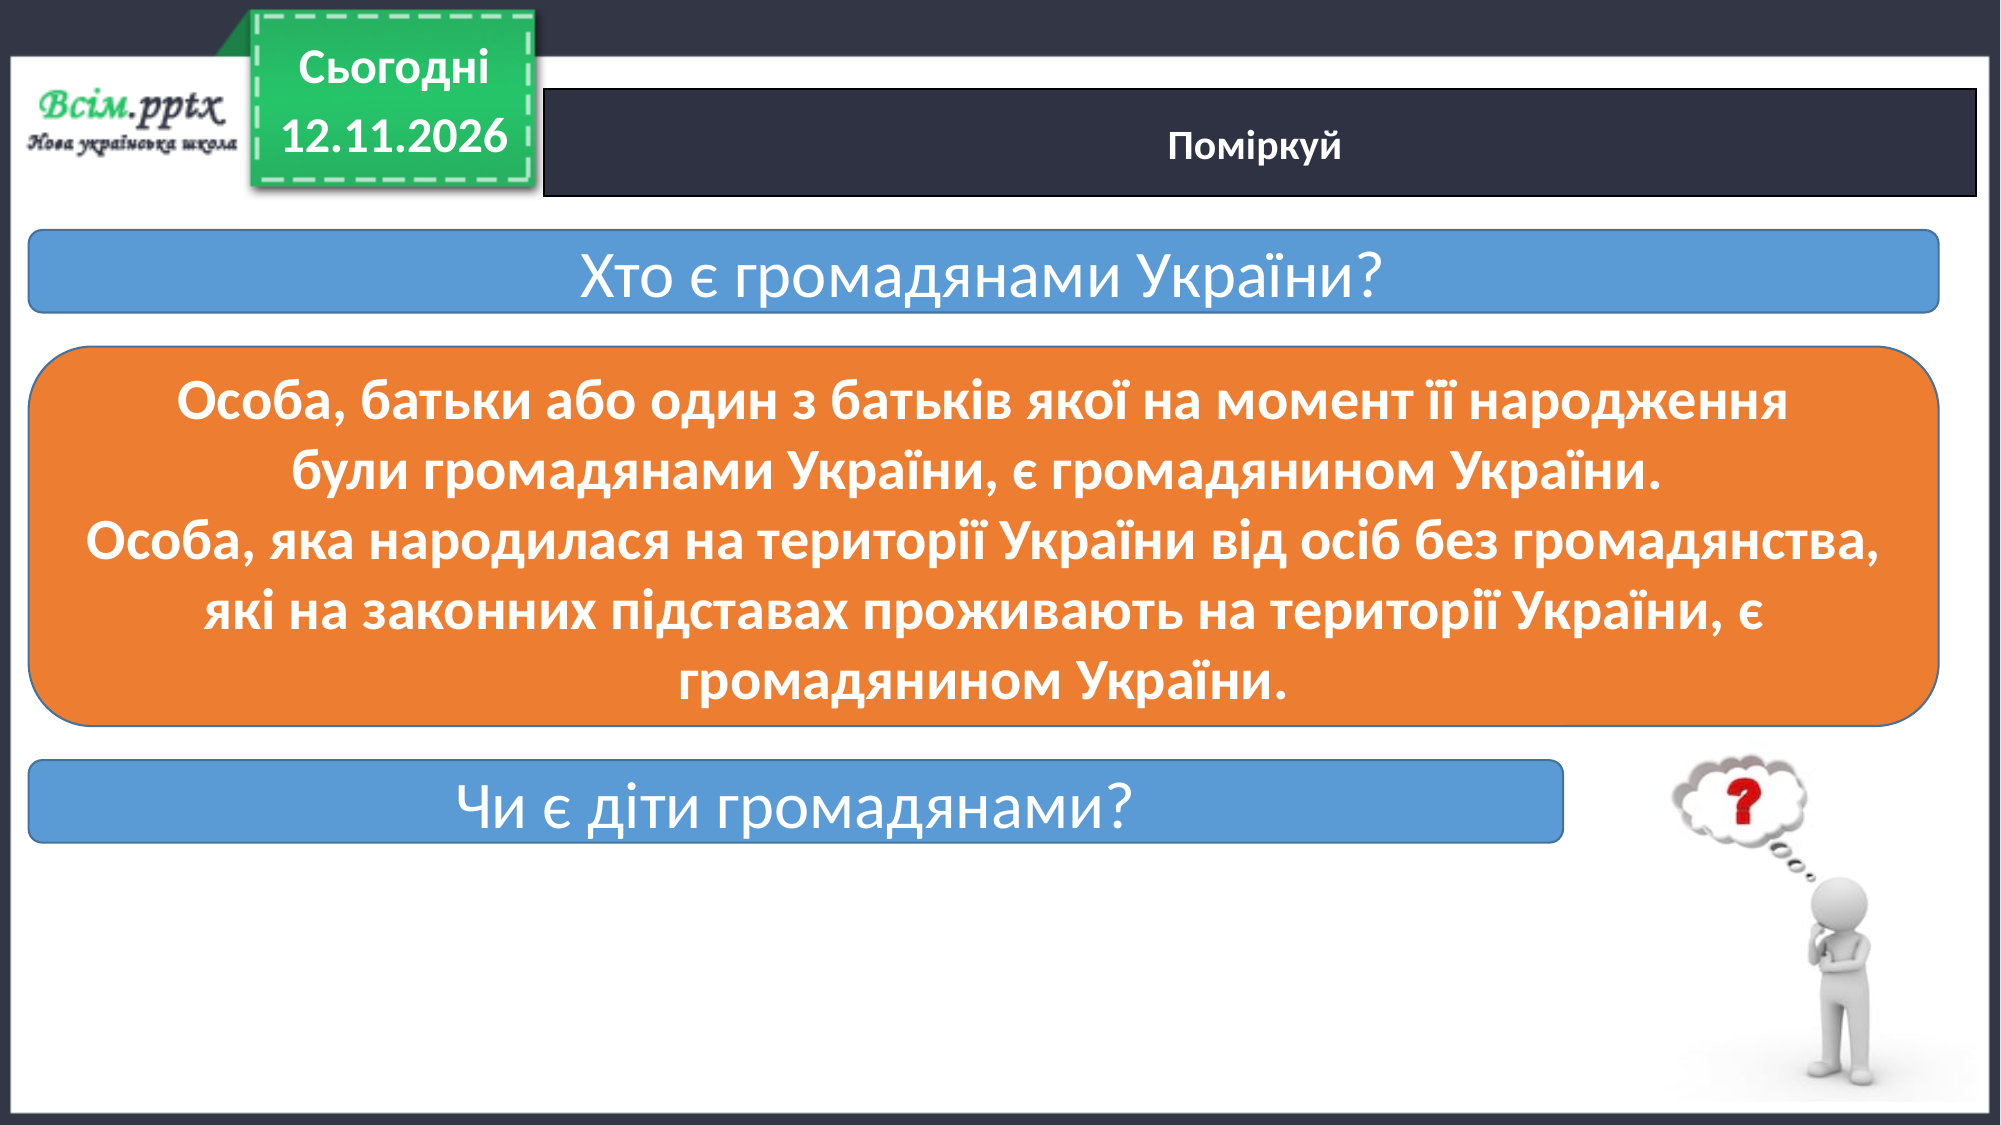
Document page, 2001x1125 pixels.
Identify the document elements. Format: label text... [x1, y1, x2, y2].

text_box Хто є громадянами України? [27, 228, 1940, 314]
text_box 04.05.2022 [263, 101, 524, 164]
picture [0, 0, 2001, 1125]
text_box Сьогодні [284, 26, 535, 101]
text_box Поміркуй [543, 88, 1977, 197]
text_box Особа, батьки або один з батьків якої на момент її народження були громадянами України, є громадянином України. Особа, яка народилася на території України від осіб без громадянства, які на законних підставах проживають на території України, є громадянином України. [27, 345, 1940, 728]
text_box Чи є діти громадянами? [27, 759, 1565, 844]
